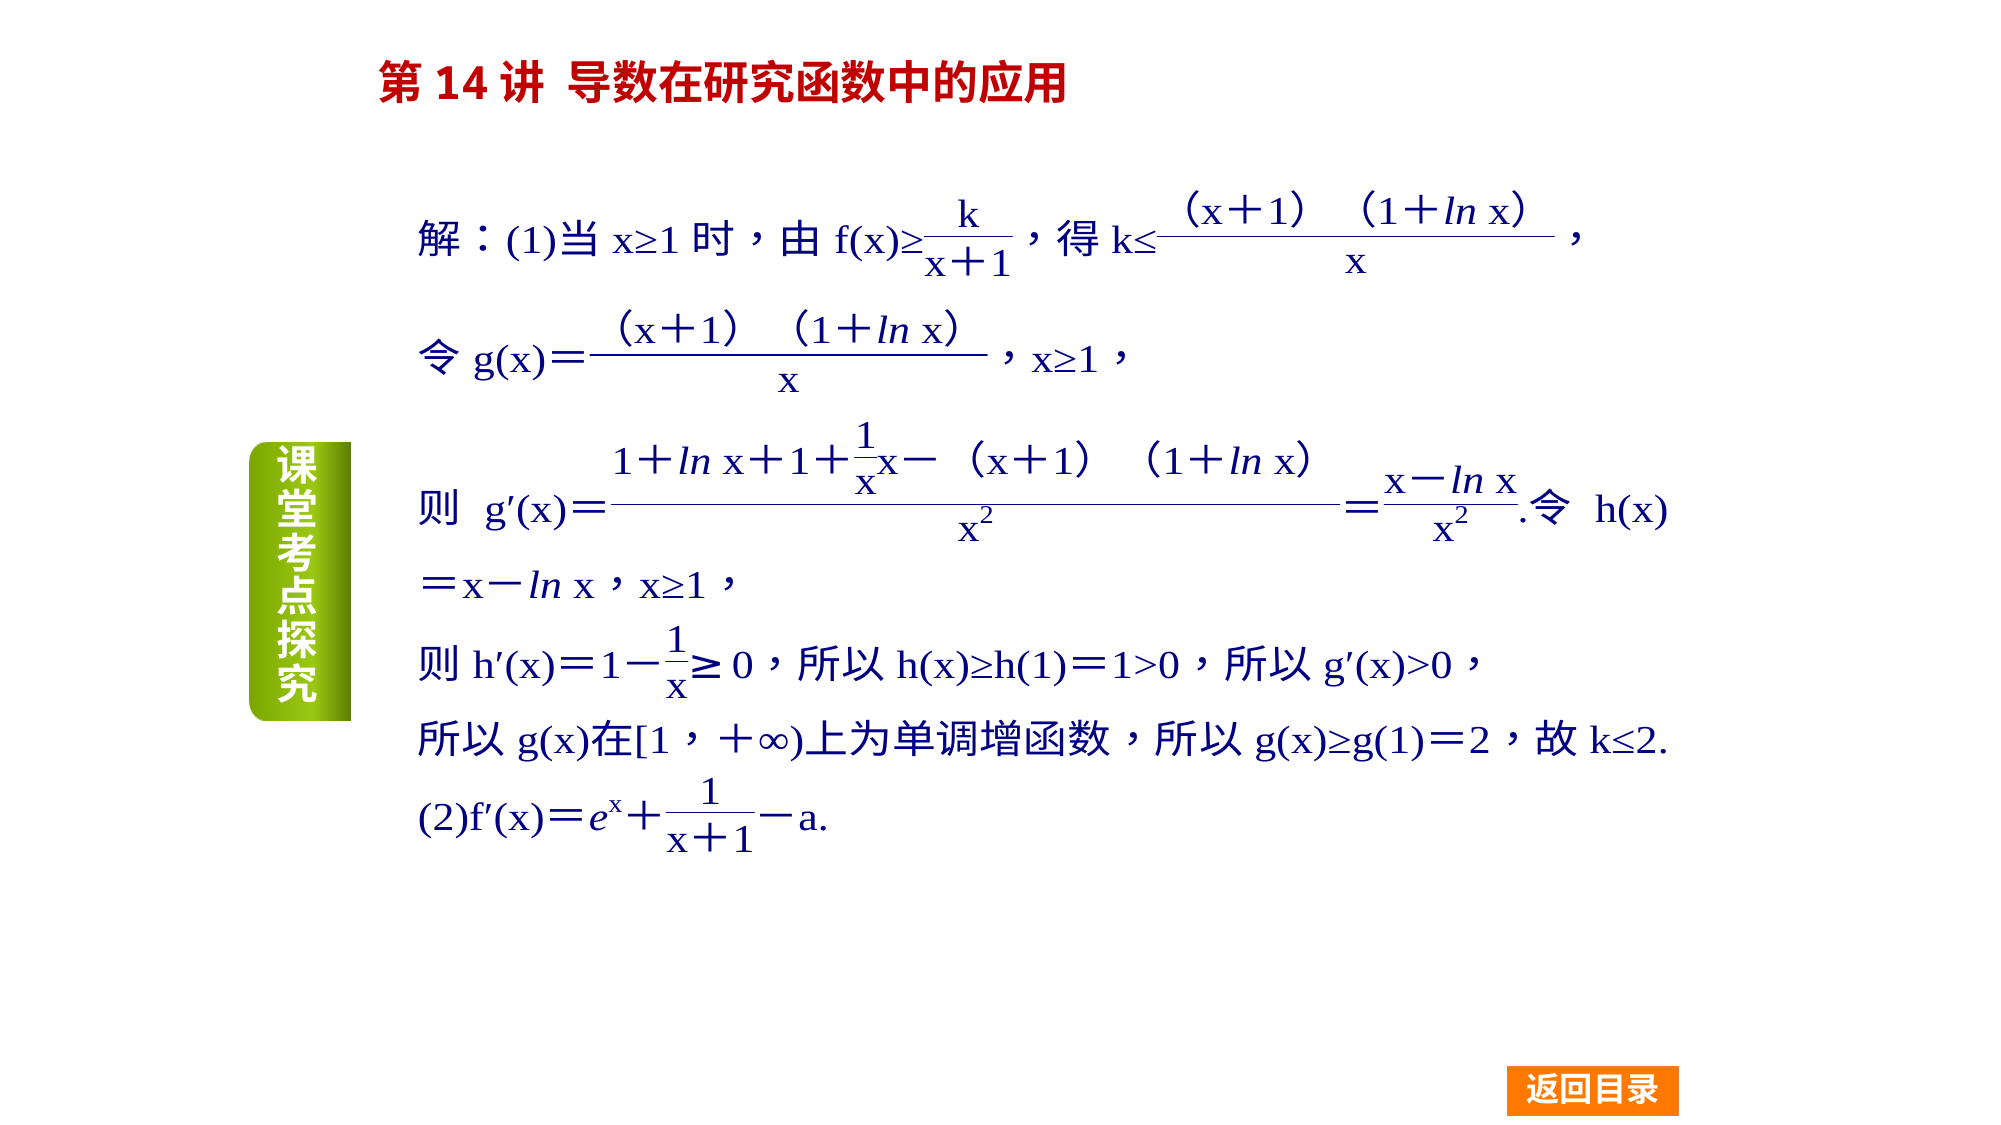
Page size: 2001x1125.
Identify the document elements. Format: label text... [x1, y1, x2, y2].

text_box 第14讲 导数在研究函数中的应用 [362, 42, 1461, 121]
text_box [249, 437, 351, 722]
text_box 返回目录 [1507, 1066, 1679, 1116]
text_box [417, 172, 1668, 1055]
